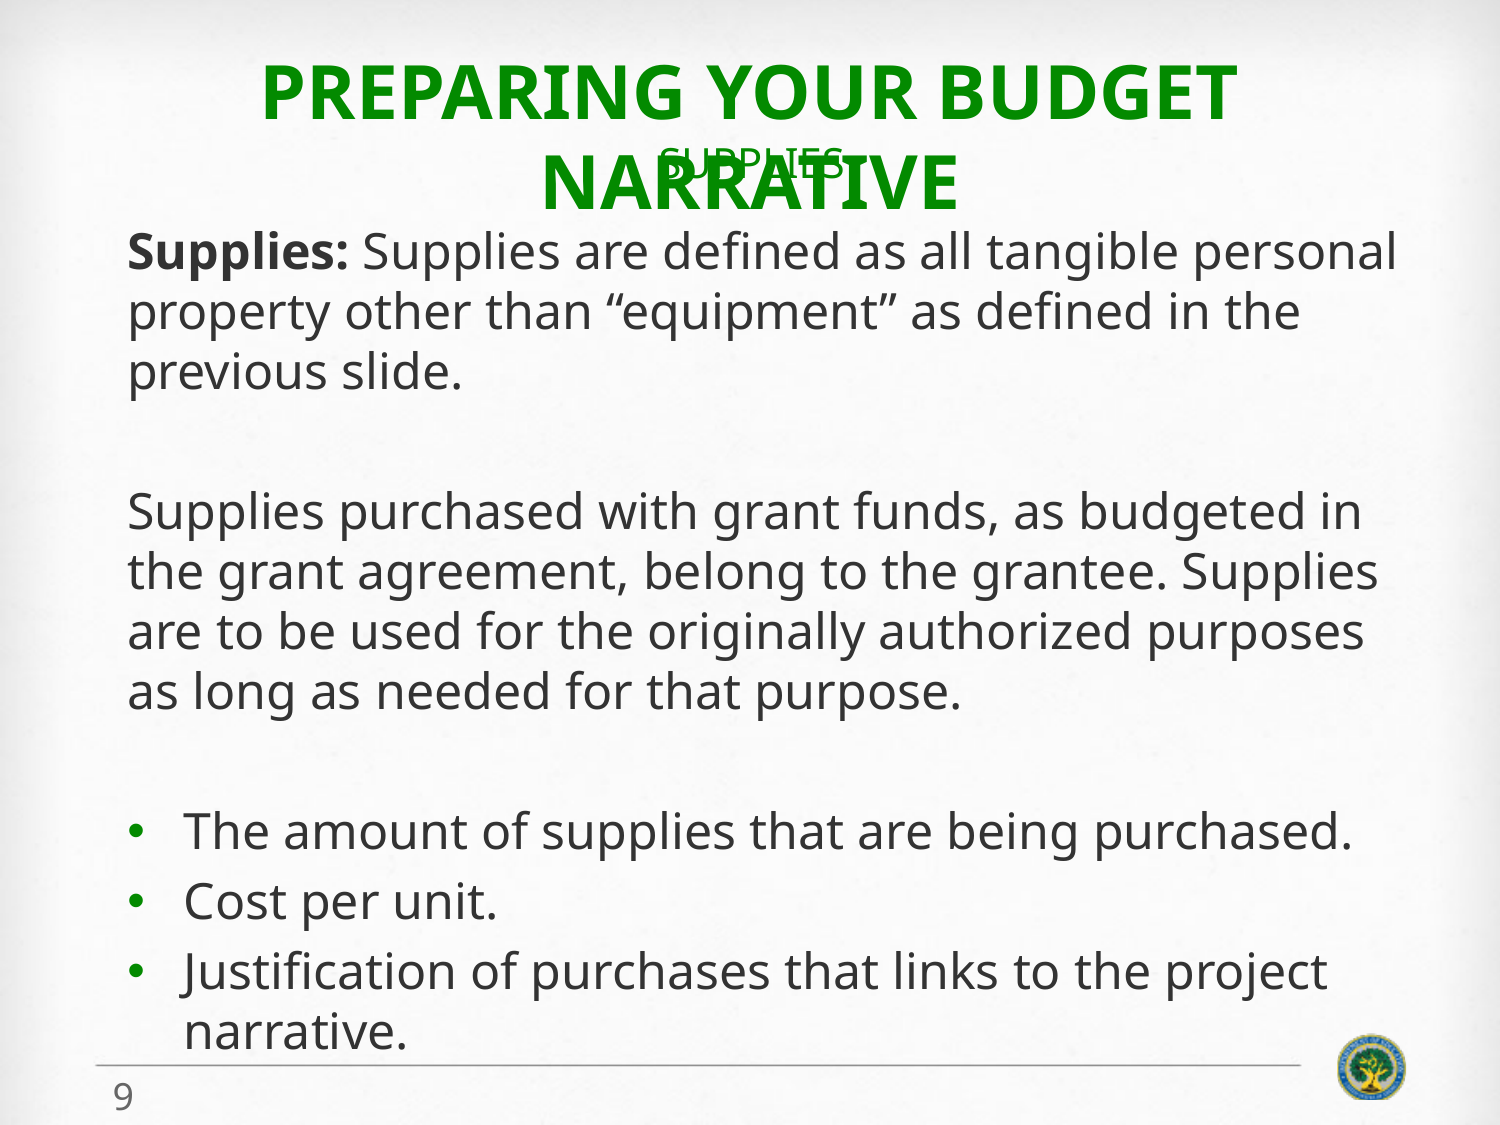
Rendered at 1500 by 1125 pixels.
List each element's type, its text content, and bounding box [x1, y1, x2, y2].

picture [0, 0, 1500, 1125]
title Preparing your Budget Narrative [75, 37, 1425, 129]
list Supplies [75, 129, 1425, 213]
slide_number 9 [112, 1065, 200, 1125]
list Supplies: Supplies are defined as all tangible personal property other than “equipment” as defined in the previous slide. Supplies purchased with grant funds, as budgeted in the grant agreement, belong to the grantee. Supplies are to be used for the originally authorized purposes as long as needed for that purpose. The amount of supplies that are being purchased. Cost per unit. Justification of purchases that links to the project narrative. [75, 213, 1425, 943]
